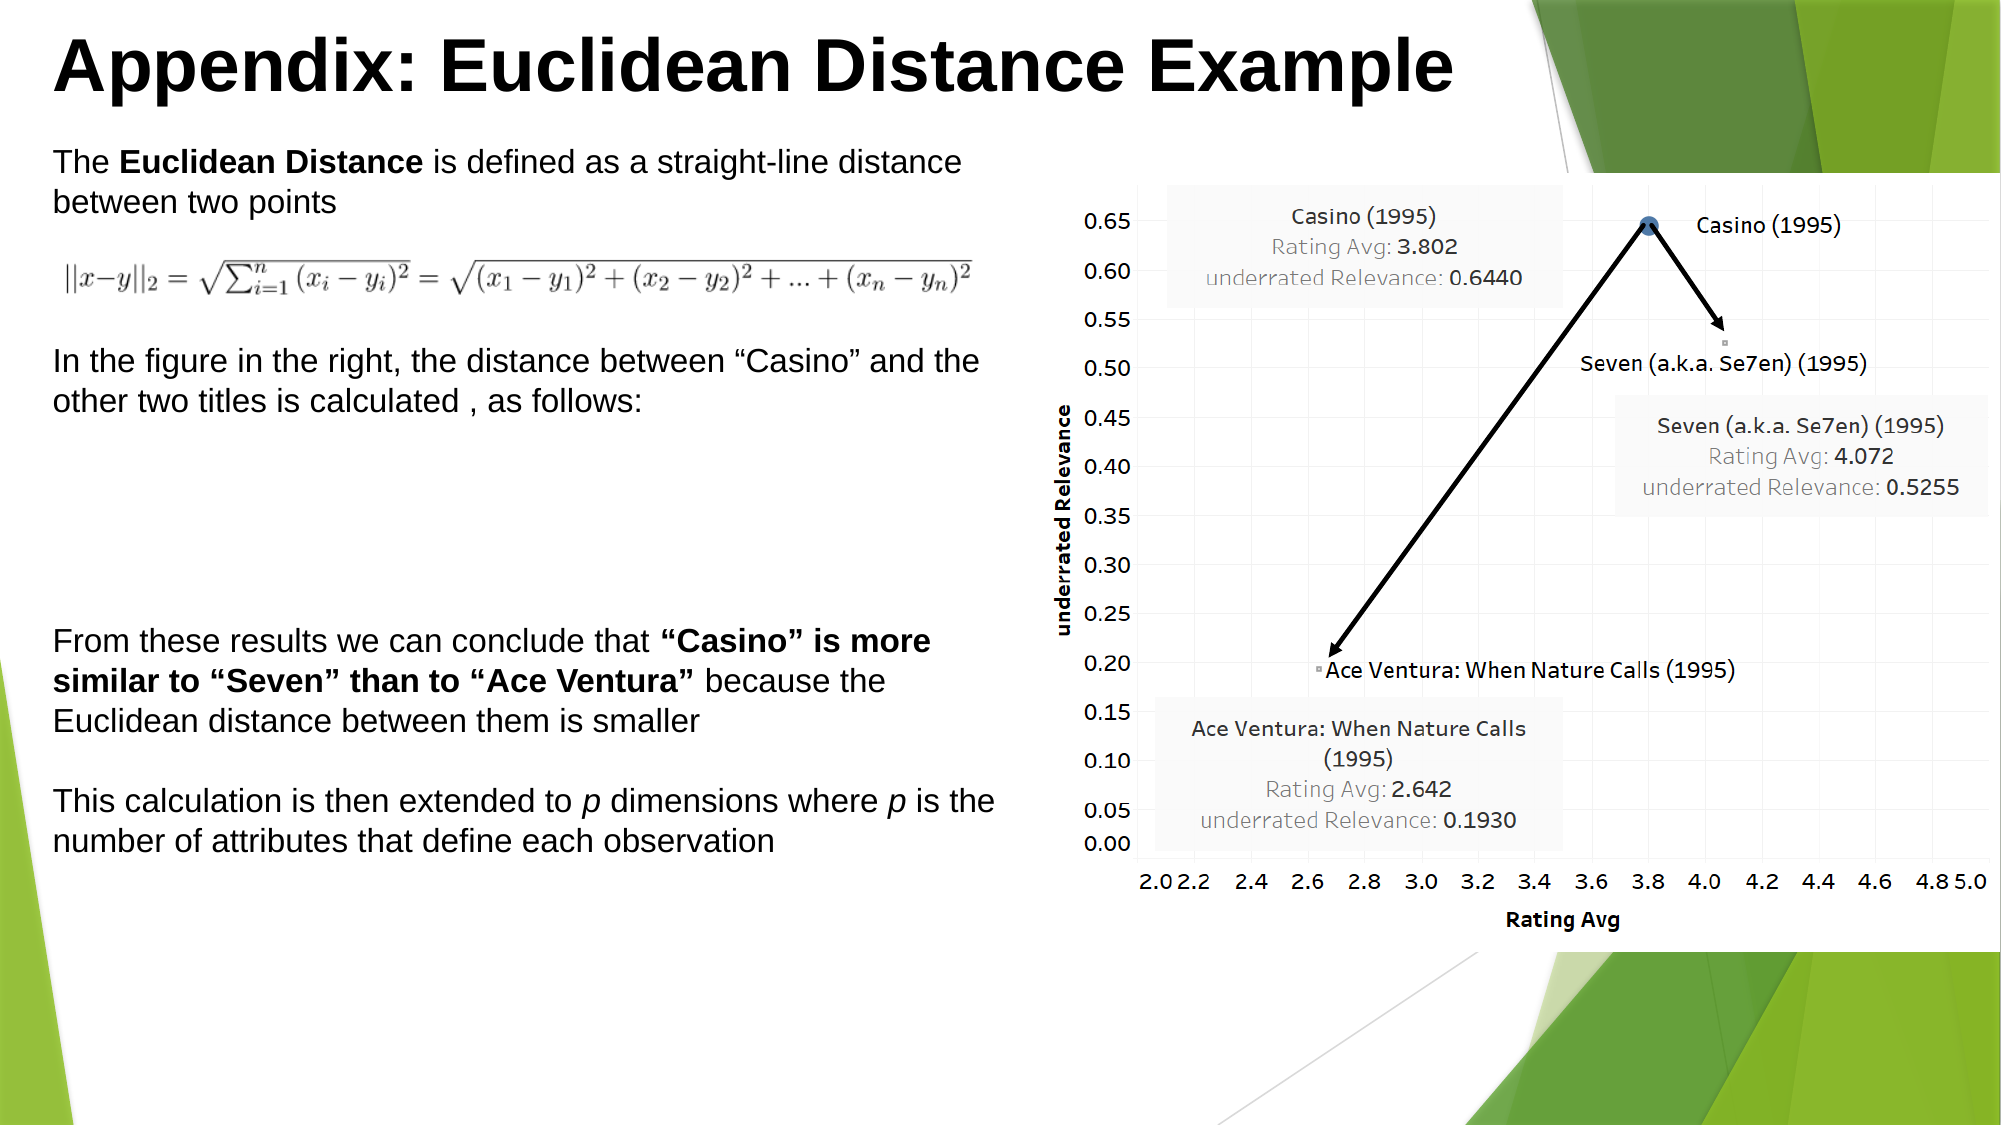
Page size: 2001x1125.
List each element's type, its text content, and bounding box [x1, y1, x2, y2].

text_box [1327, 224, 1644, 659]
picture [51, 250, 1001, 310]
title Appendix: Euclidean Distance Example [37, 8, 1667, 226]
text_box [1651, 224, 1725, 332]
picture [1026, 172, 2000, 953]
